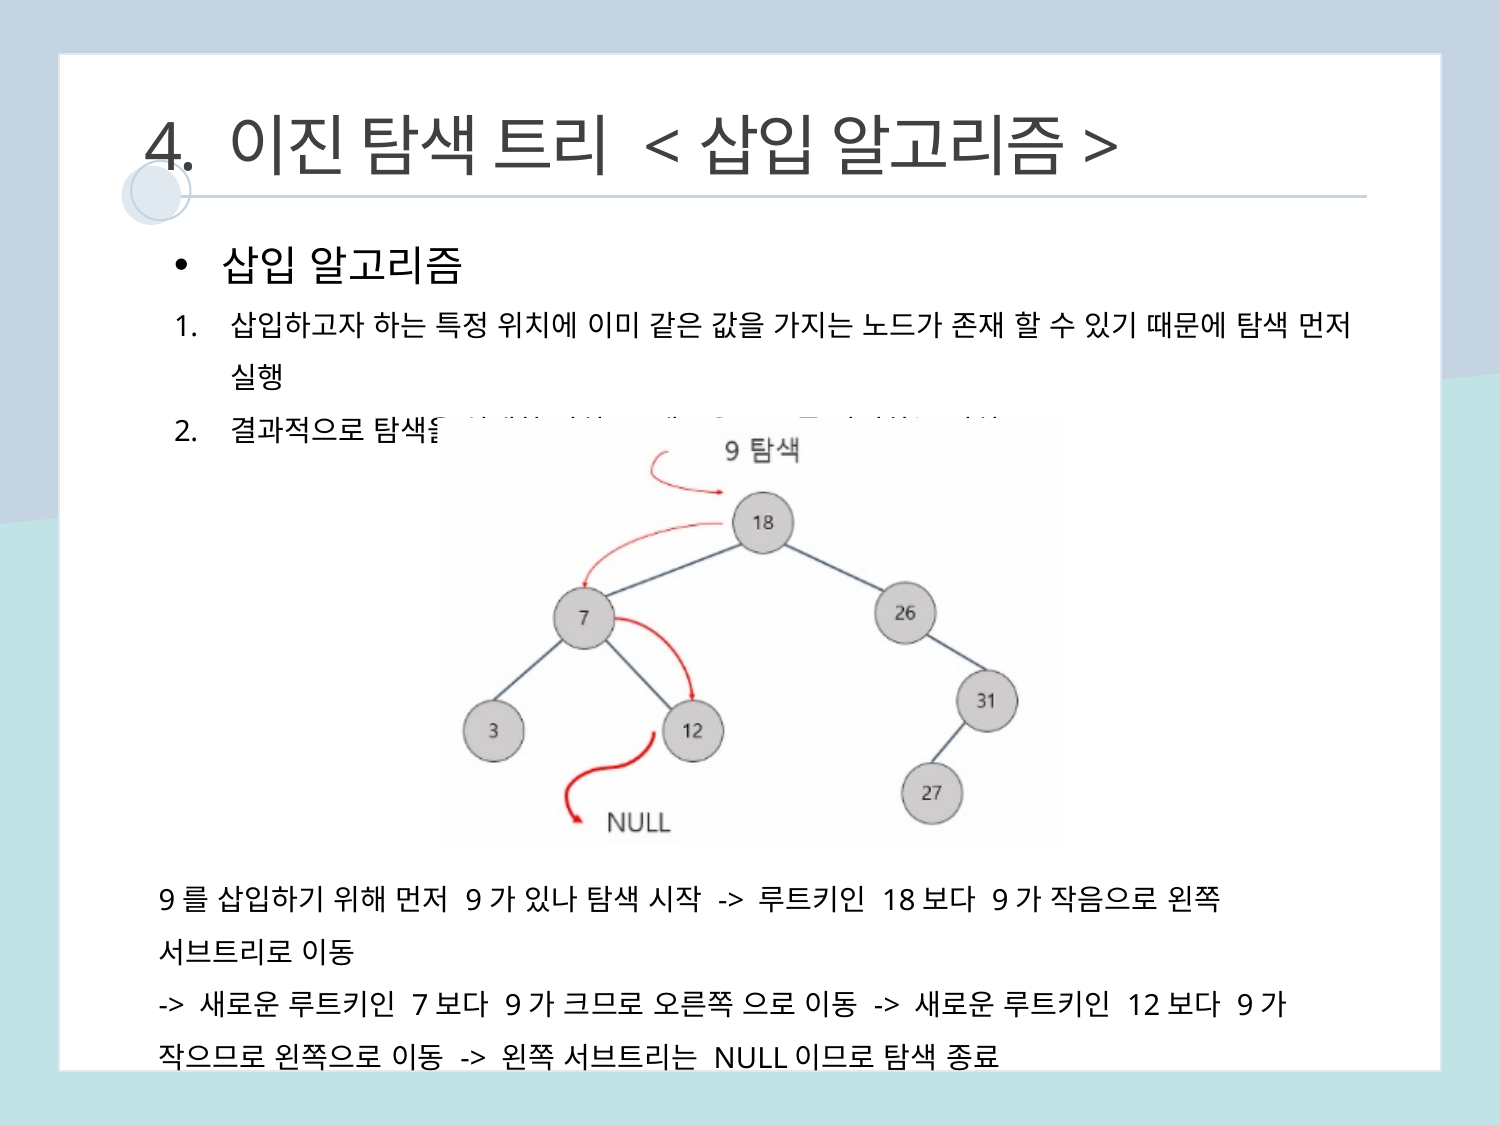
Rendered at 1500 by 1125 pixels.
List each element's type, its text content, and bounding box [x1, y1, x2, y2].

text_box 삽입 알고리즘 삽입하고자 하는 특정 위치에 이미 같은 값을 가지는 노드가 존재 할 수 있기 때문에 탐색 먼저 실행 결과적으로 탐색을 실패한 위치 = 새로운 노드를 삽입하는 위치 [159, 232, 1393, 455]
text_box 4. 이진 탐색 트리 <삽입 알고리즘> [129, 96, 1136, 191]
text_box 9를 삽입하기 위해 먼저 9가 있나 탐색 시작 -> 루트키인 18보다 9가 작음으로 왼쪽 서브트리로 이동 -> 새로운 루트키인 7보다 9가 크므로 오른쪽 으로 이동 -> 새로운 루트키인 12보다 9가 작으므로 왼쪽으로 이동 -> 왼쪽 서브트리는 NULL이므로 탐색 종료 [143, 856, 1378, 1082]
picture [437, 418, 1063, 844]
